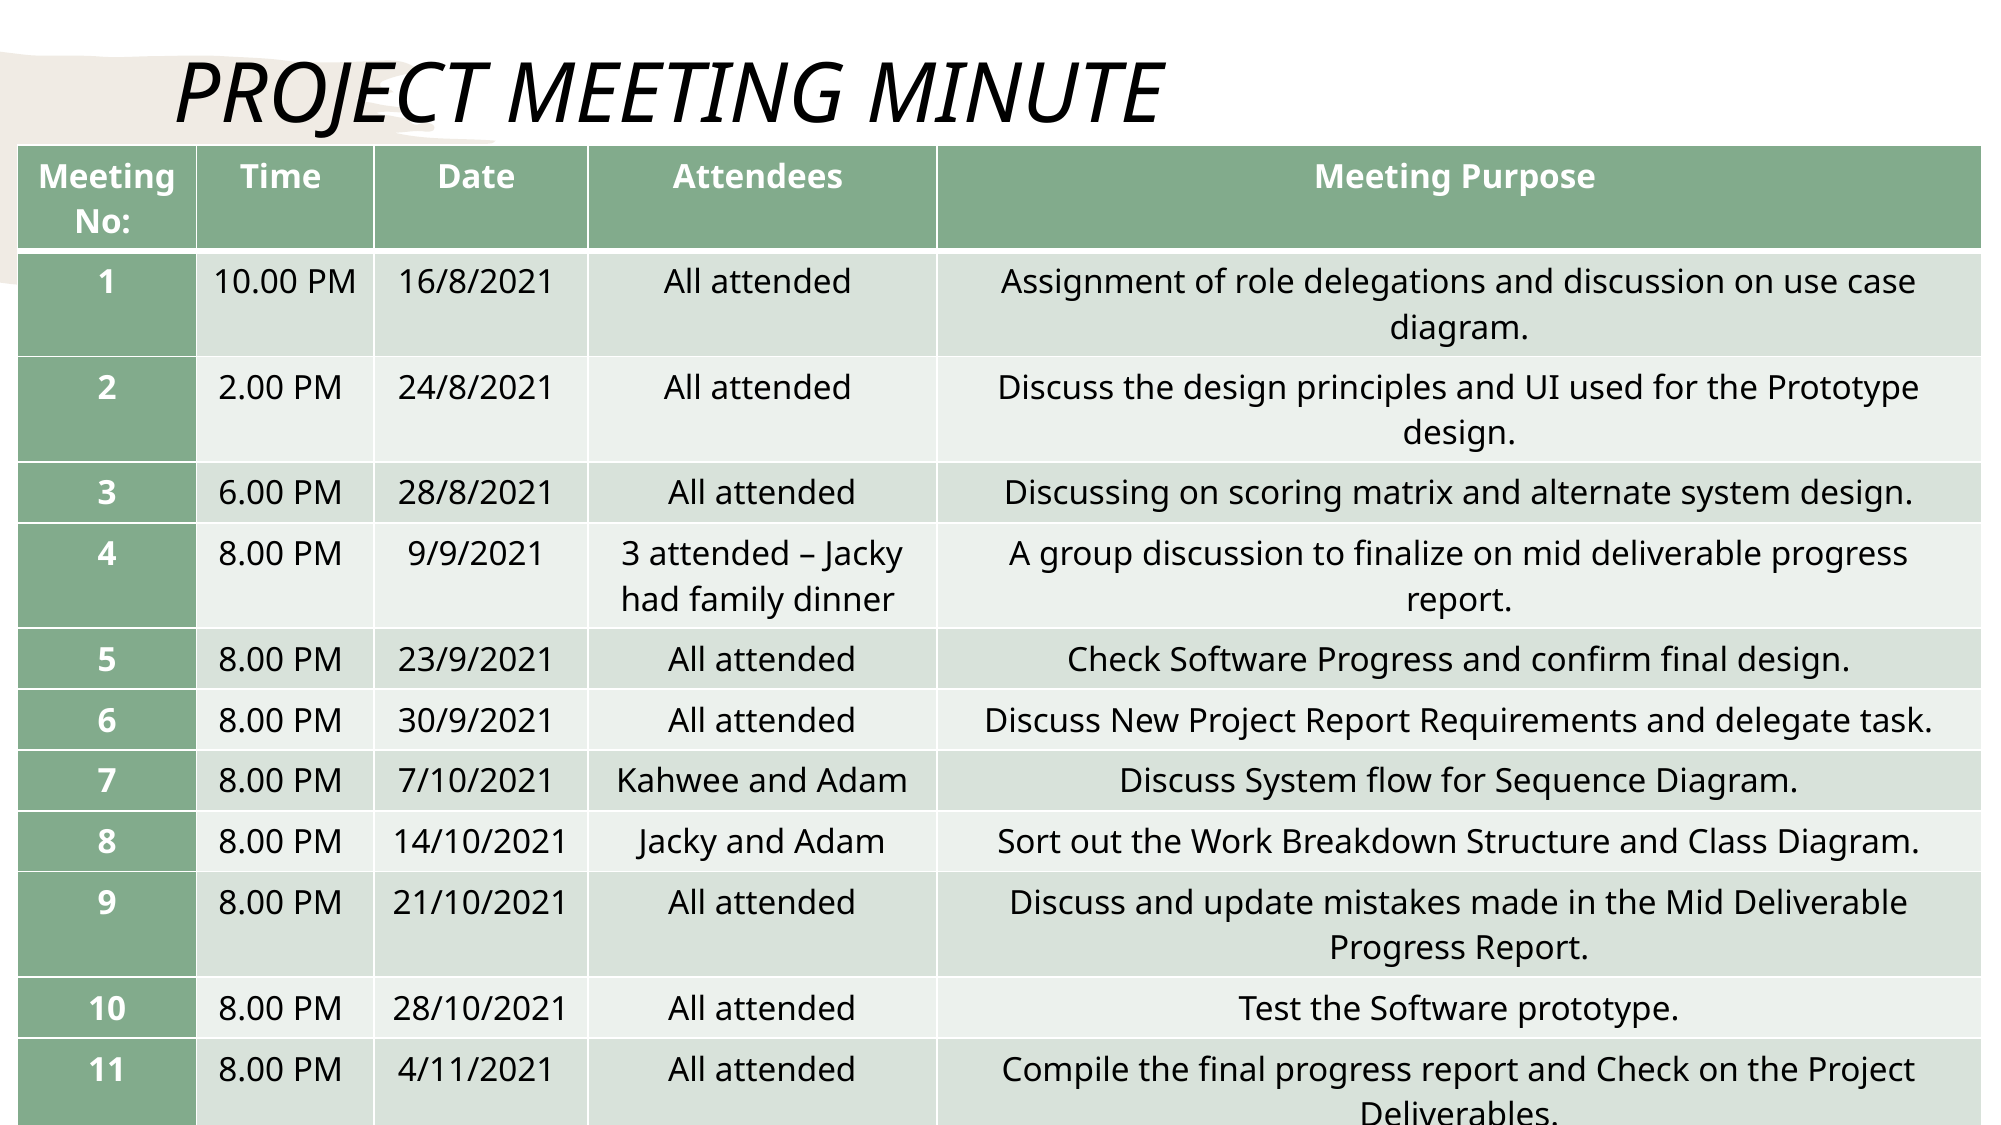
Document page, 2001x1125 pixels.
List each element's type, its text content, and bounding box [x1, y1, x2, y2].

table_header Meeting No: [18, 146, 196, 248]
table_cell Kahwee and Adam [589, 751, 936, 810]
table_cell Compile the final progress report and Check on the Project Deliverables. [938, 1039, 1981, 1125]
table_cell 9/9/2021 [375, 524, 587, 627]
table_cell 30/9/2021 [375, 690, 587, 749]
table_cell 8.00 PM [197, 524, 373, 627]
table_cell 7/10/2021 [375, 751, 587, 810]
table_cell 10.00 PM [197, 254, 373, 356]
table_cell 24/8/2021 [375, 357, 587, 461]
table_cell Assignment of role delegations and discussion on use case diagram. [938, 254, 1981, 356]
table_cell All attended [589, 1039, 936, 1125]
table_cell 9 [18, 872, 196, 976]
table_cell Discussing on scoring matrix and alternate system design. [938, 463, 1981, 522]
table_cell 8.00 PM [197, 751, 373, 810]
table_cell 7 [18, 751, 196, 810]
table_cell 2.00 PM [197, 357, 373, 461]
table_cell Discuss System flow for Sequence Diagram. [938, 751, 1981, 810]
table_cell All attended [589, 872, 936, 976]
table_cell 11 [18, 1039, 196, 1125]
table_cell 8.00 PM [197, 690, 373, 749]
table_cell Sort out the Work Breakdown Structure and Class Diagram. [938, 812, 1981, 871]
table_cell 8.00 PM [197, 629, 373, 688]
table_cell 8.00 PM [197, 812, 373, 871]
table_cell 14/10/2021 [375, 812, 587, 871]
table_cell A group discussion to finalize on mid deliverable progress report. [938, 524, 1981, 627]
table_header Time [197, 184, 373, 248]
table_cell Check Software Progress and confirm final design. [938, 629, 1981, 688]
table_header Meeting Purpose [938, 146, 1981, 248]
table_cell 3 [18, 463, 196, 522]
table_cell 8 [18, 812, 196, 871]
table_header Attendees [589, 184, 936, 248]
table_cell All attended [589, 690, 936, 749]
table_cell 2 [18, 357, 196, 461]
table_cell 8.00 PM [197, 978, 373, 1037]
table_cell 28/10/2021 [375, 978, 587, 1037]
table_cell Discuss New Project Report Requirements and delegate task. [938, 690, 1981, 749]
table_cell 1 [18, 254, 196, 356]
table_cell 4/11/2021 [375, 1039, 587, 1125]
table_cell All attended [589, 254, 936, 356]
table_cell 28/8/2021 [375, 463, 587, 522]
table_cell All attended [589, 357, 936, 461]
table_cell 3 attended – Jacky had family dinner [589, 524, 936, 627]
table_cell 21/10/2021 [375, 872, 587, 976]
table_cell 8.00 PM [197, 1039, 373, 1125]
table_cell Discuss the design principles and UI used for the Prototype design. [938, 357, 1981, 461]
title PROJECT MEETING MINUTE [158, 0, 1842, 184]
table_header Date [375, 184, 587, 248]
table_cell 8.00 PM [197, 872, 373, 976]
table_cell 10 [18, 978, 196, 1037]
table_cell All attended [589, 629, 936, 688]
table_cell 6 [18, 690, 196, 749]
table_cell 6.00 PM [197, 463, 373, 522]
table_cell 23/9/2021 [375, 629, 587, 688]
table_cell Test the Software prototype. [938, 978, 1981, 1037]
table_cell Discuss and update mistakes made in the Mid Deliverable Progress Report. [938, 872, 1981, 976]
table_cell All attended [589, 463, 936, 522]
table_cell 16/8/2021 [375, 254, 587, 356]
table_cell All attended [589, 978, 936, 1037]
table_cell 5 [18, 629, 196, 688]
table_cell Jacky and Adam [589, 812, 936, 871]
table_cell 4 [18, 524, 196, 627]
